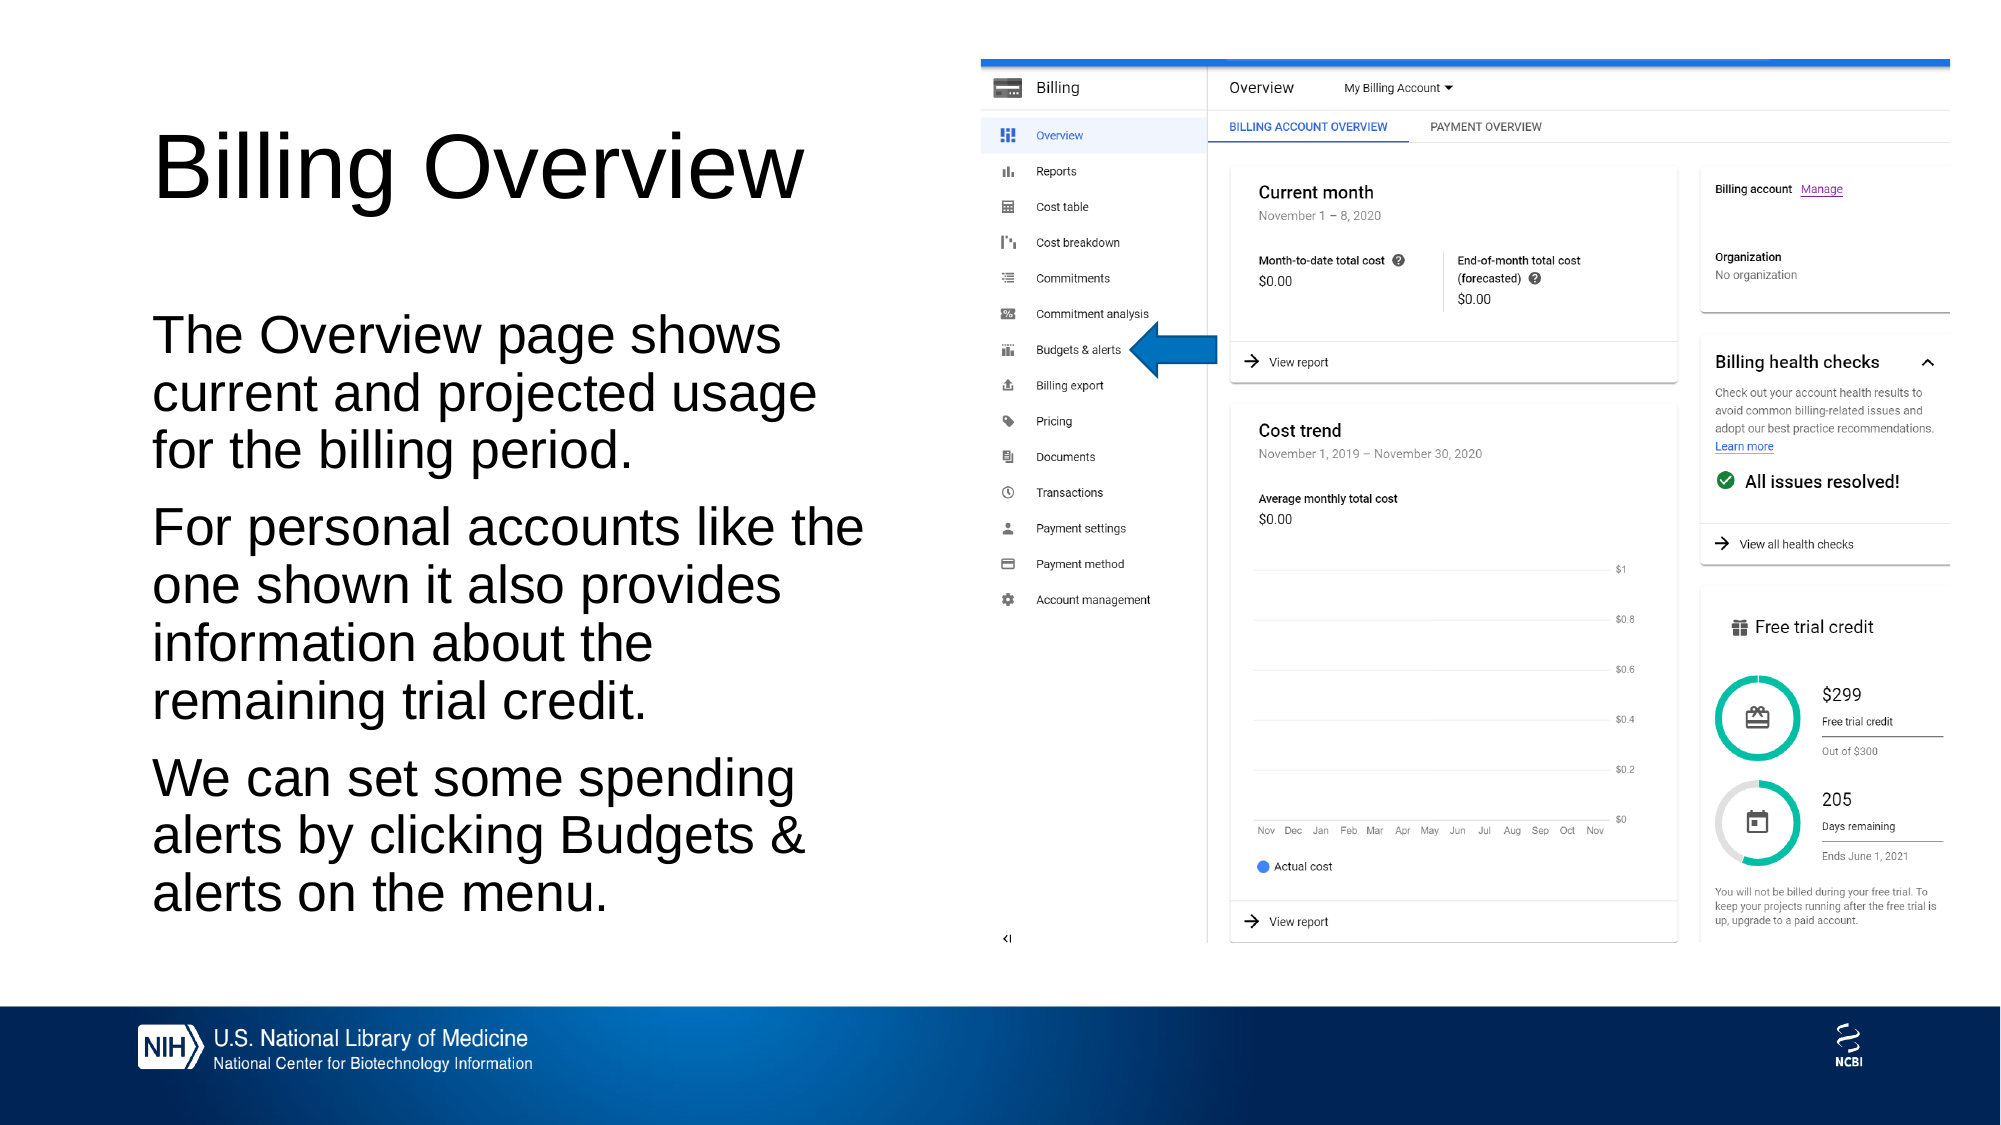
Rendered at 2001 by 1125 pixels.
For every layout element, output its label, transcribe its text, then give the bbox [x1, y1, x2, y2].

title Billing Overview [137, 59, 980, 278]
picture [0, 0, 2001, 1125]
list The Overview page shows current and projected usage for the billing period. For personal accounts like the one shown it also provides information about the remaining trial credit. We can set some spending alerts by clicking Budgets & alerts on the menu. [137, 299, 899, 933]
